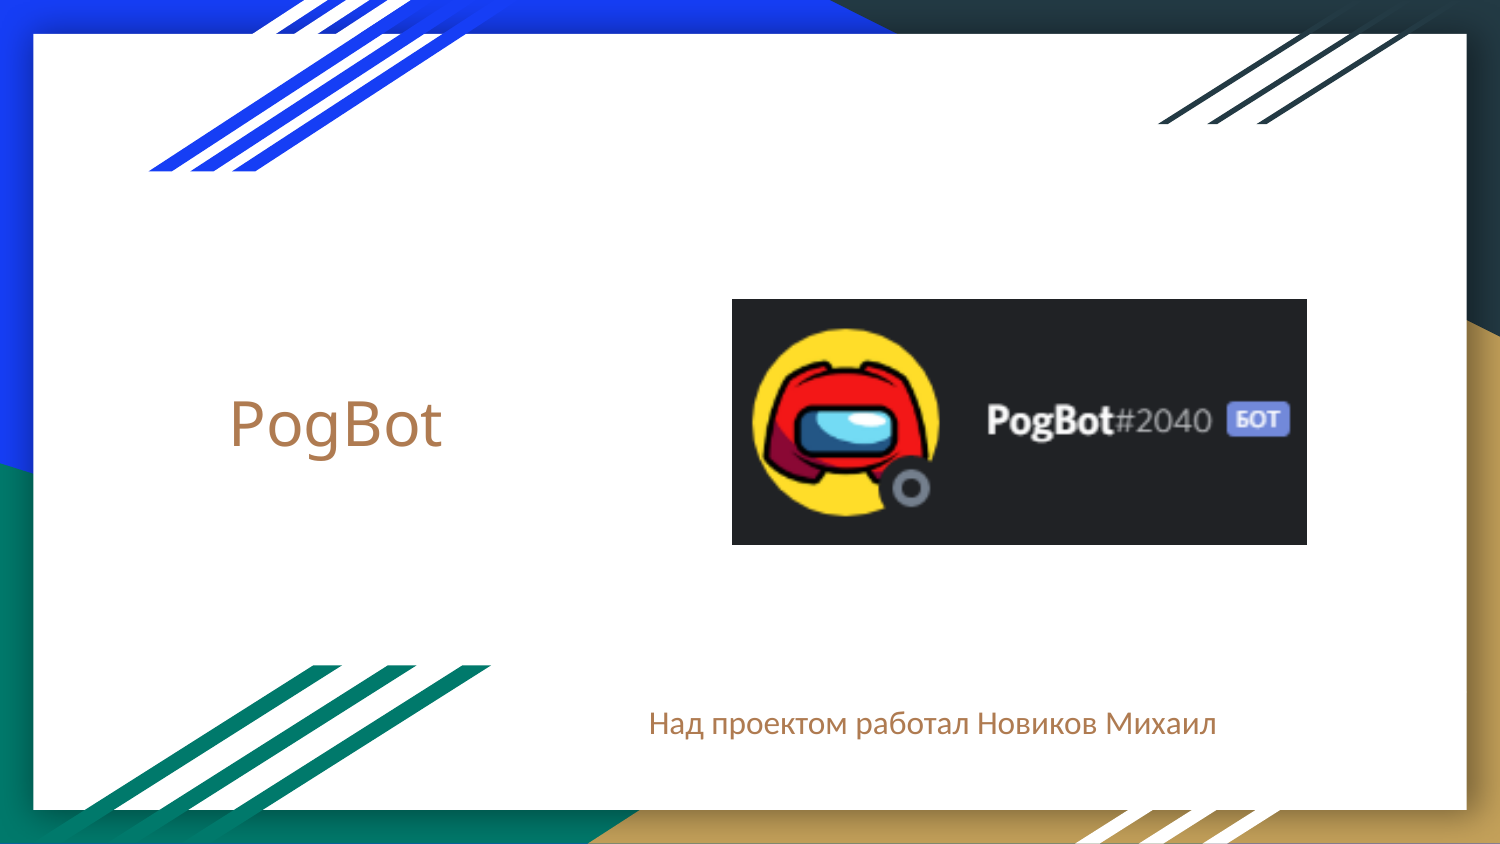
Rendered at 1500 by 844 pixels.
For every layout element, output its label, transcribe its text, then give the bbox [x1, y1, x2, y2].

subtitle Над проектом работал Новиков Михаил [493, 694, 1374, 780]
picture [732, 299, 1308, 545]
title PogBot [213, 303, 727, 541]
